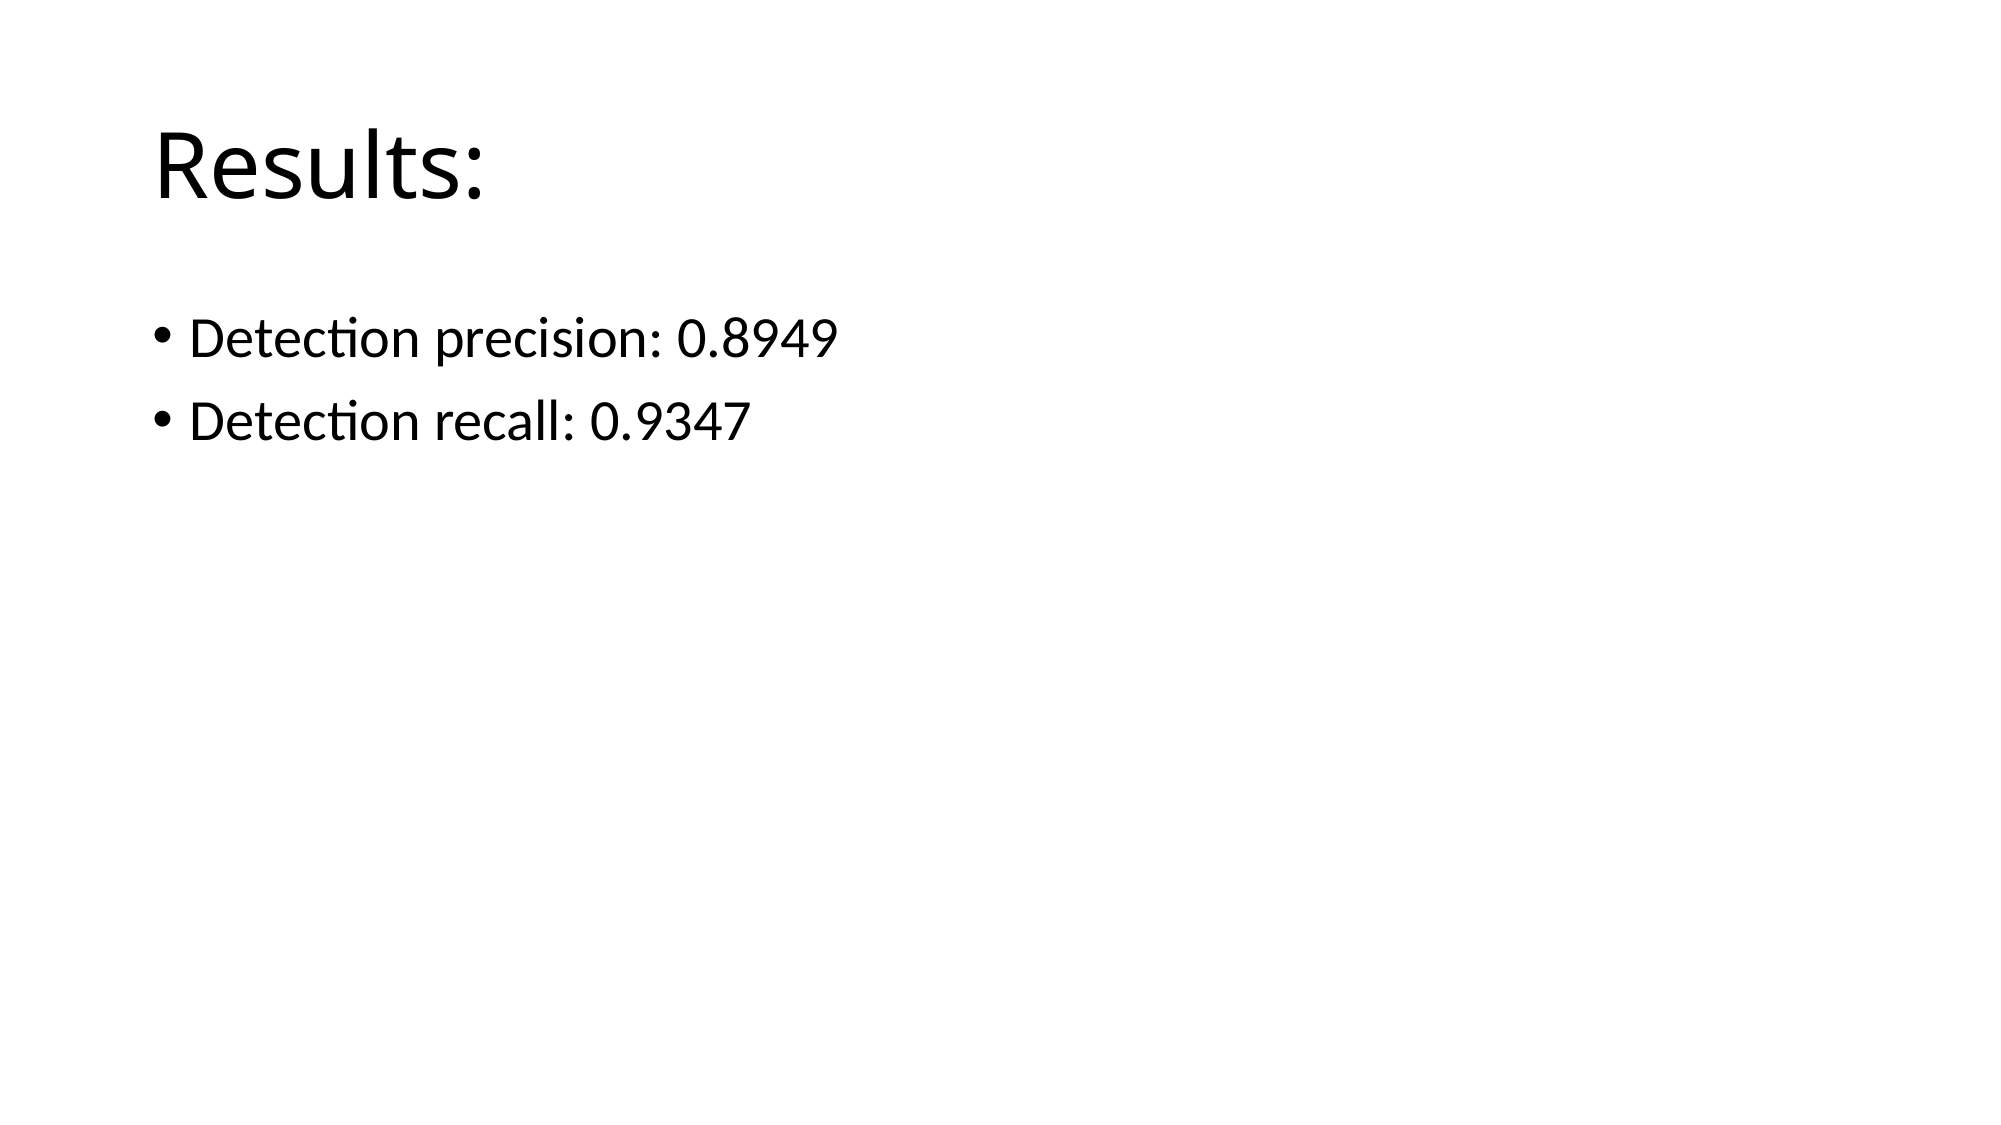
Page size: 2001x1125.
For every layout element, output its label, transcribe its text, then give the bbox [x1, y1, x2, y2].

list Detection precision: 0.8949 Detection recall: 0.9347 [137, 299, 1863, 1014]
title Results: [137, 59, 1863, 278]
